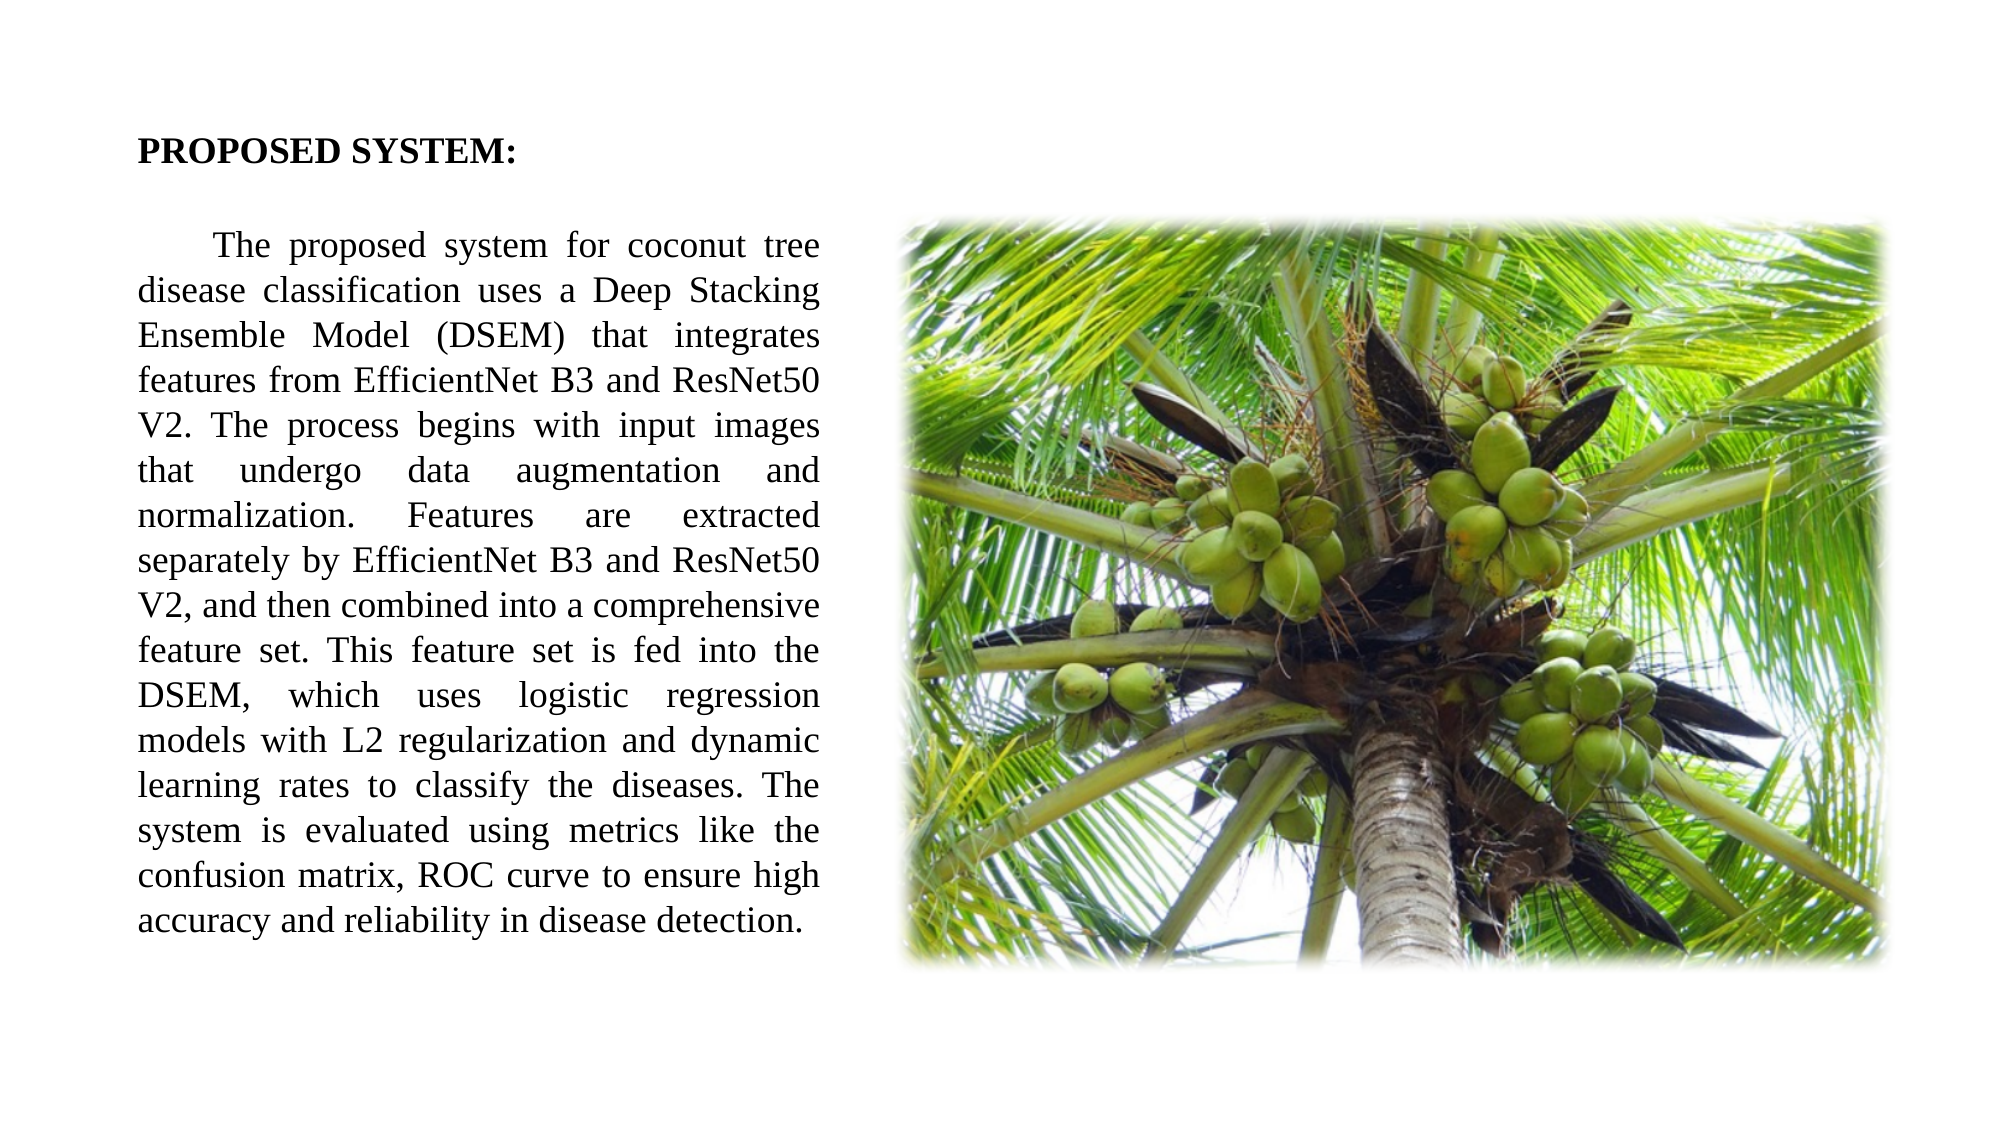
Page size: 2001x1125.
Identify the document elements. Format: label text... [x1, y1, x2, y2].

text_box The proposed system for coconut tree disease classification uses a Deep Stacking Ensemble Model (DSEM) that integrates features from EfficientNet B3 and ResNet50 V2. The process begins with input images that undergo data augmentation and normalization. Features are extracted separately by EfficientNet B3 and ResNet50 V2, and then combined into a comprehensive feature set. This feature set is fed into the DSEM, which uses logistic regression models with L2 regularization and dynamic learning rates to classify the diseases. The system is evaluated using metrics like the confusion matrix, ROC curve to ensure high accuracy and reliability in disease detection. [122, 212, 836, 948]
text_box PROPOSED SYSTEM: [122, 119, 1124, 179]
picture [894, 212, 1895, 976]
